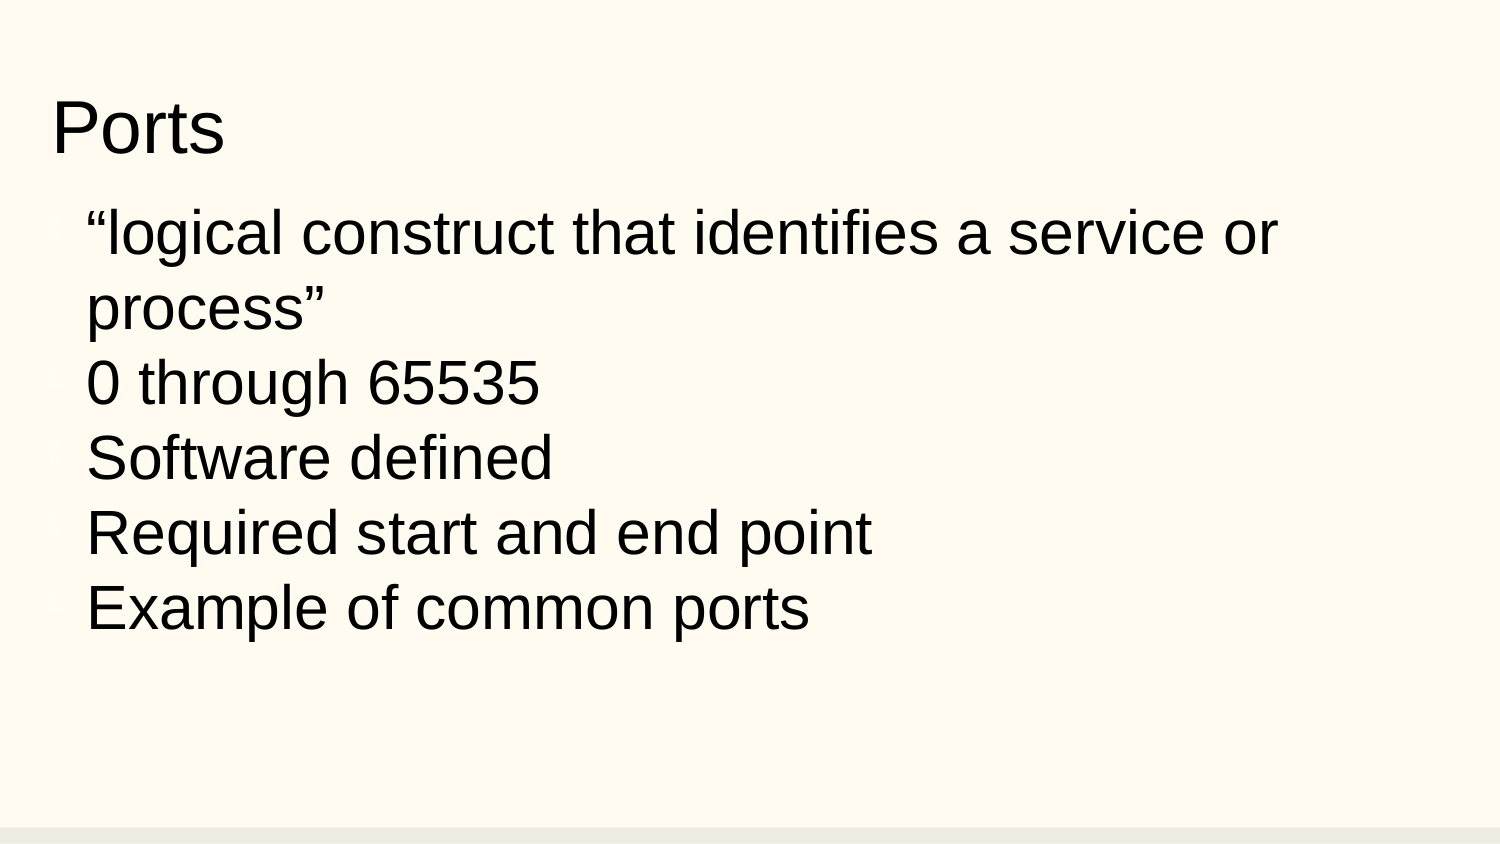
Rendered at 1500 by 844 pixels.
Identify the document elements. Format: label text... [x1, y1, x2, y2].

text_box Ports [51, 72, 1449, 174]
text_box “logical construct that identifies a service or process” 0 through 65535 Software defined Required start and end point Example of common ports [51, 192, 1410, 750]
